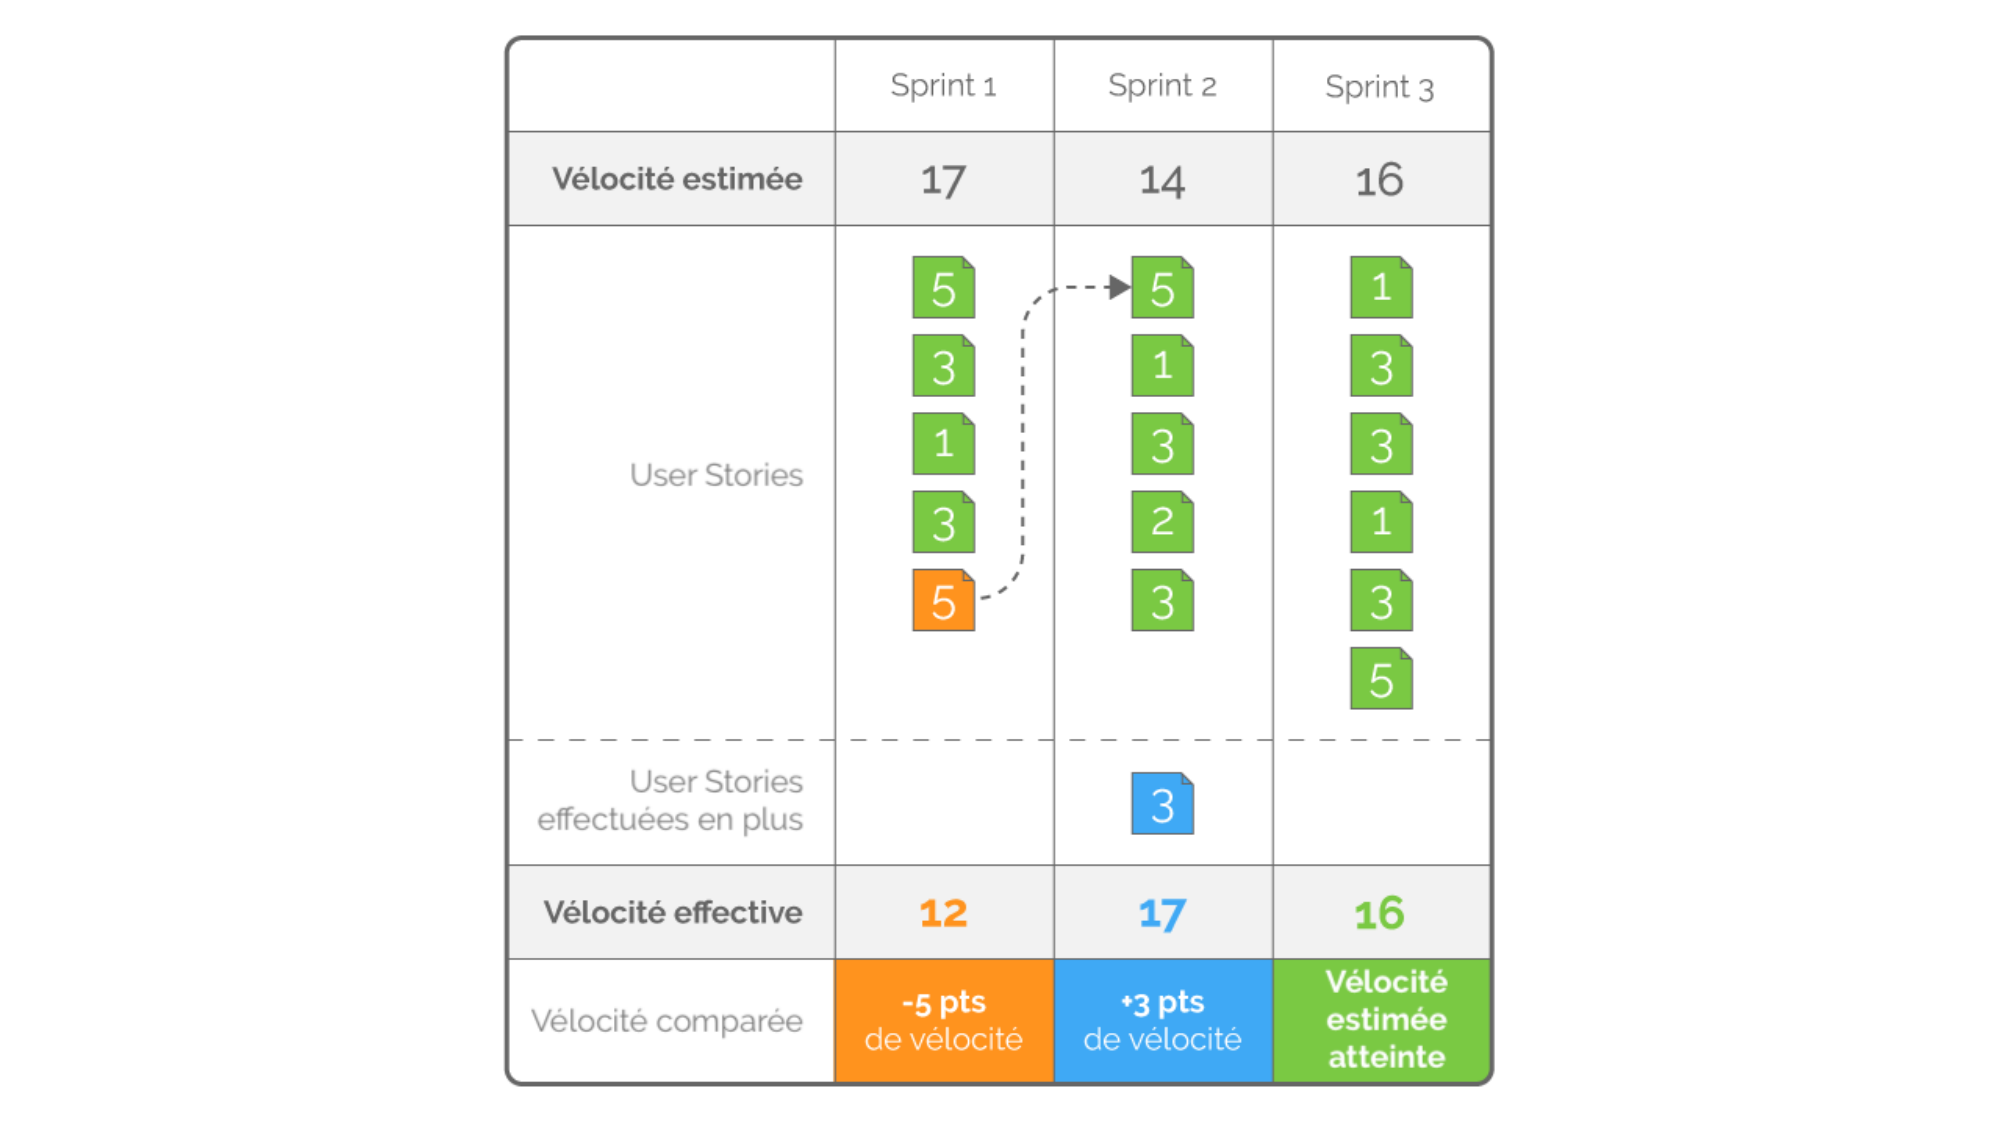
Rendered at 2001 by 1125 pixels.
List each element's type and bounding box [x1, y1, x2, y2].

picture [502, 31, 1498, 1093]
